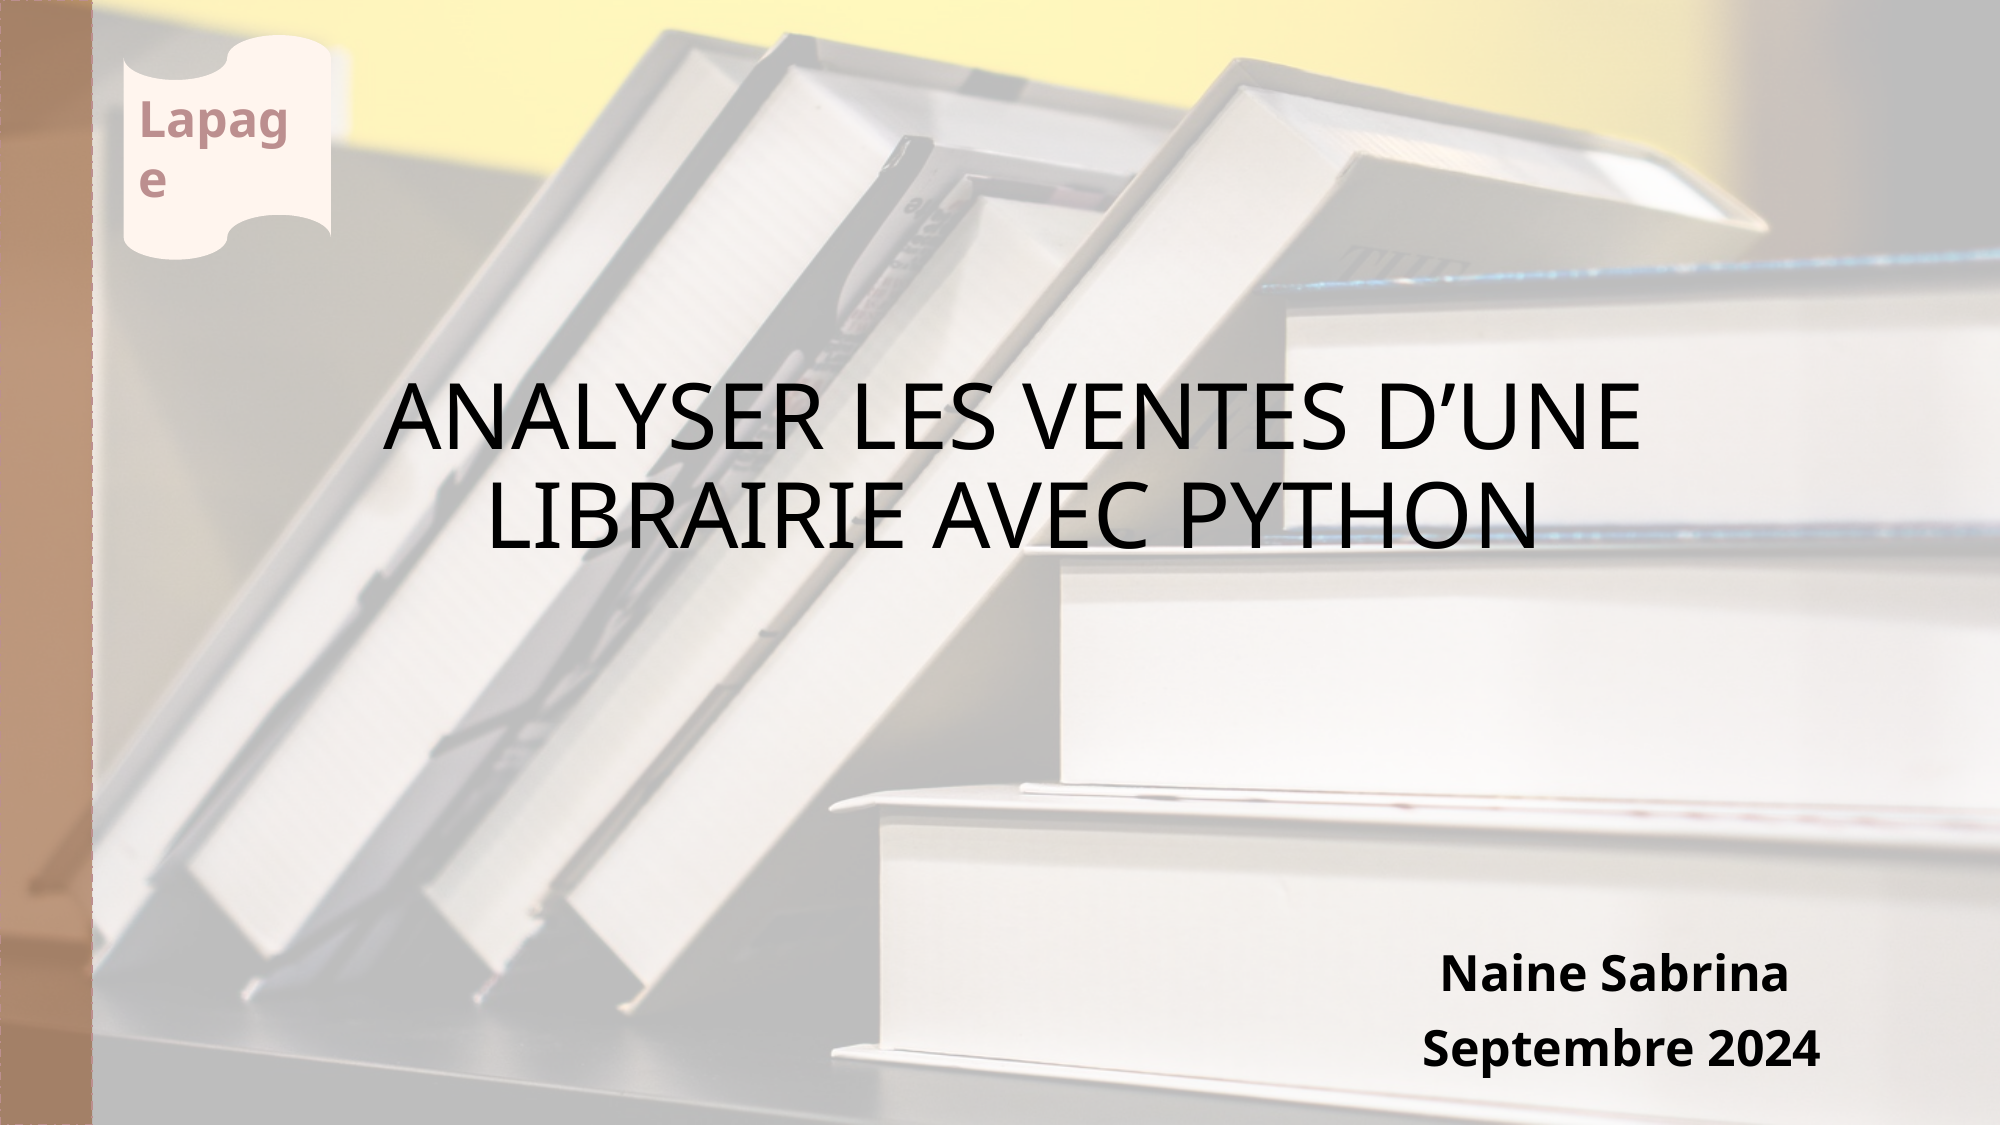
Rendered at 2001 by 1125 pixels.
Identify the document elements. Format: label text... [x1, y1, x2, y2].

subtitle Naine Sabrina Septembre 2024 [1243, 940, 2000, 1088]
title ANALYSER LES VENTES D’UNE LIBRAIRIE AVEC PYTHON [278, 331, 1750, 576]
text_box Lapage [123, 35, 331, 260]
